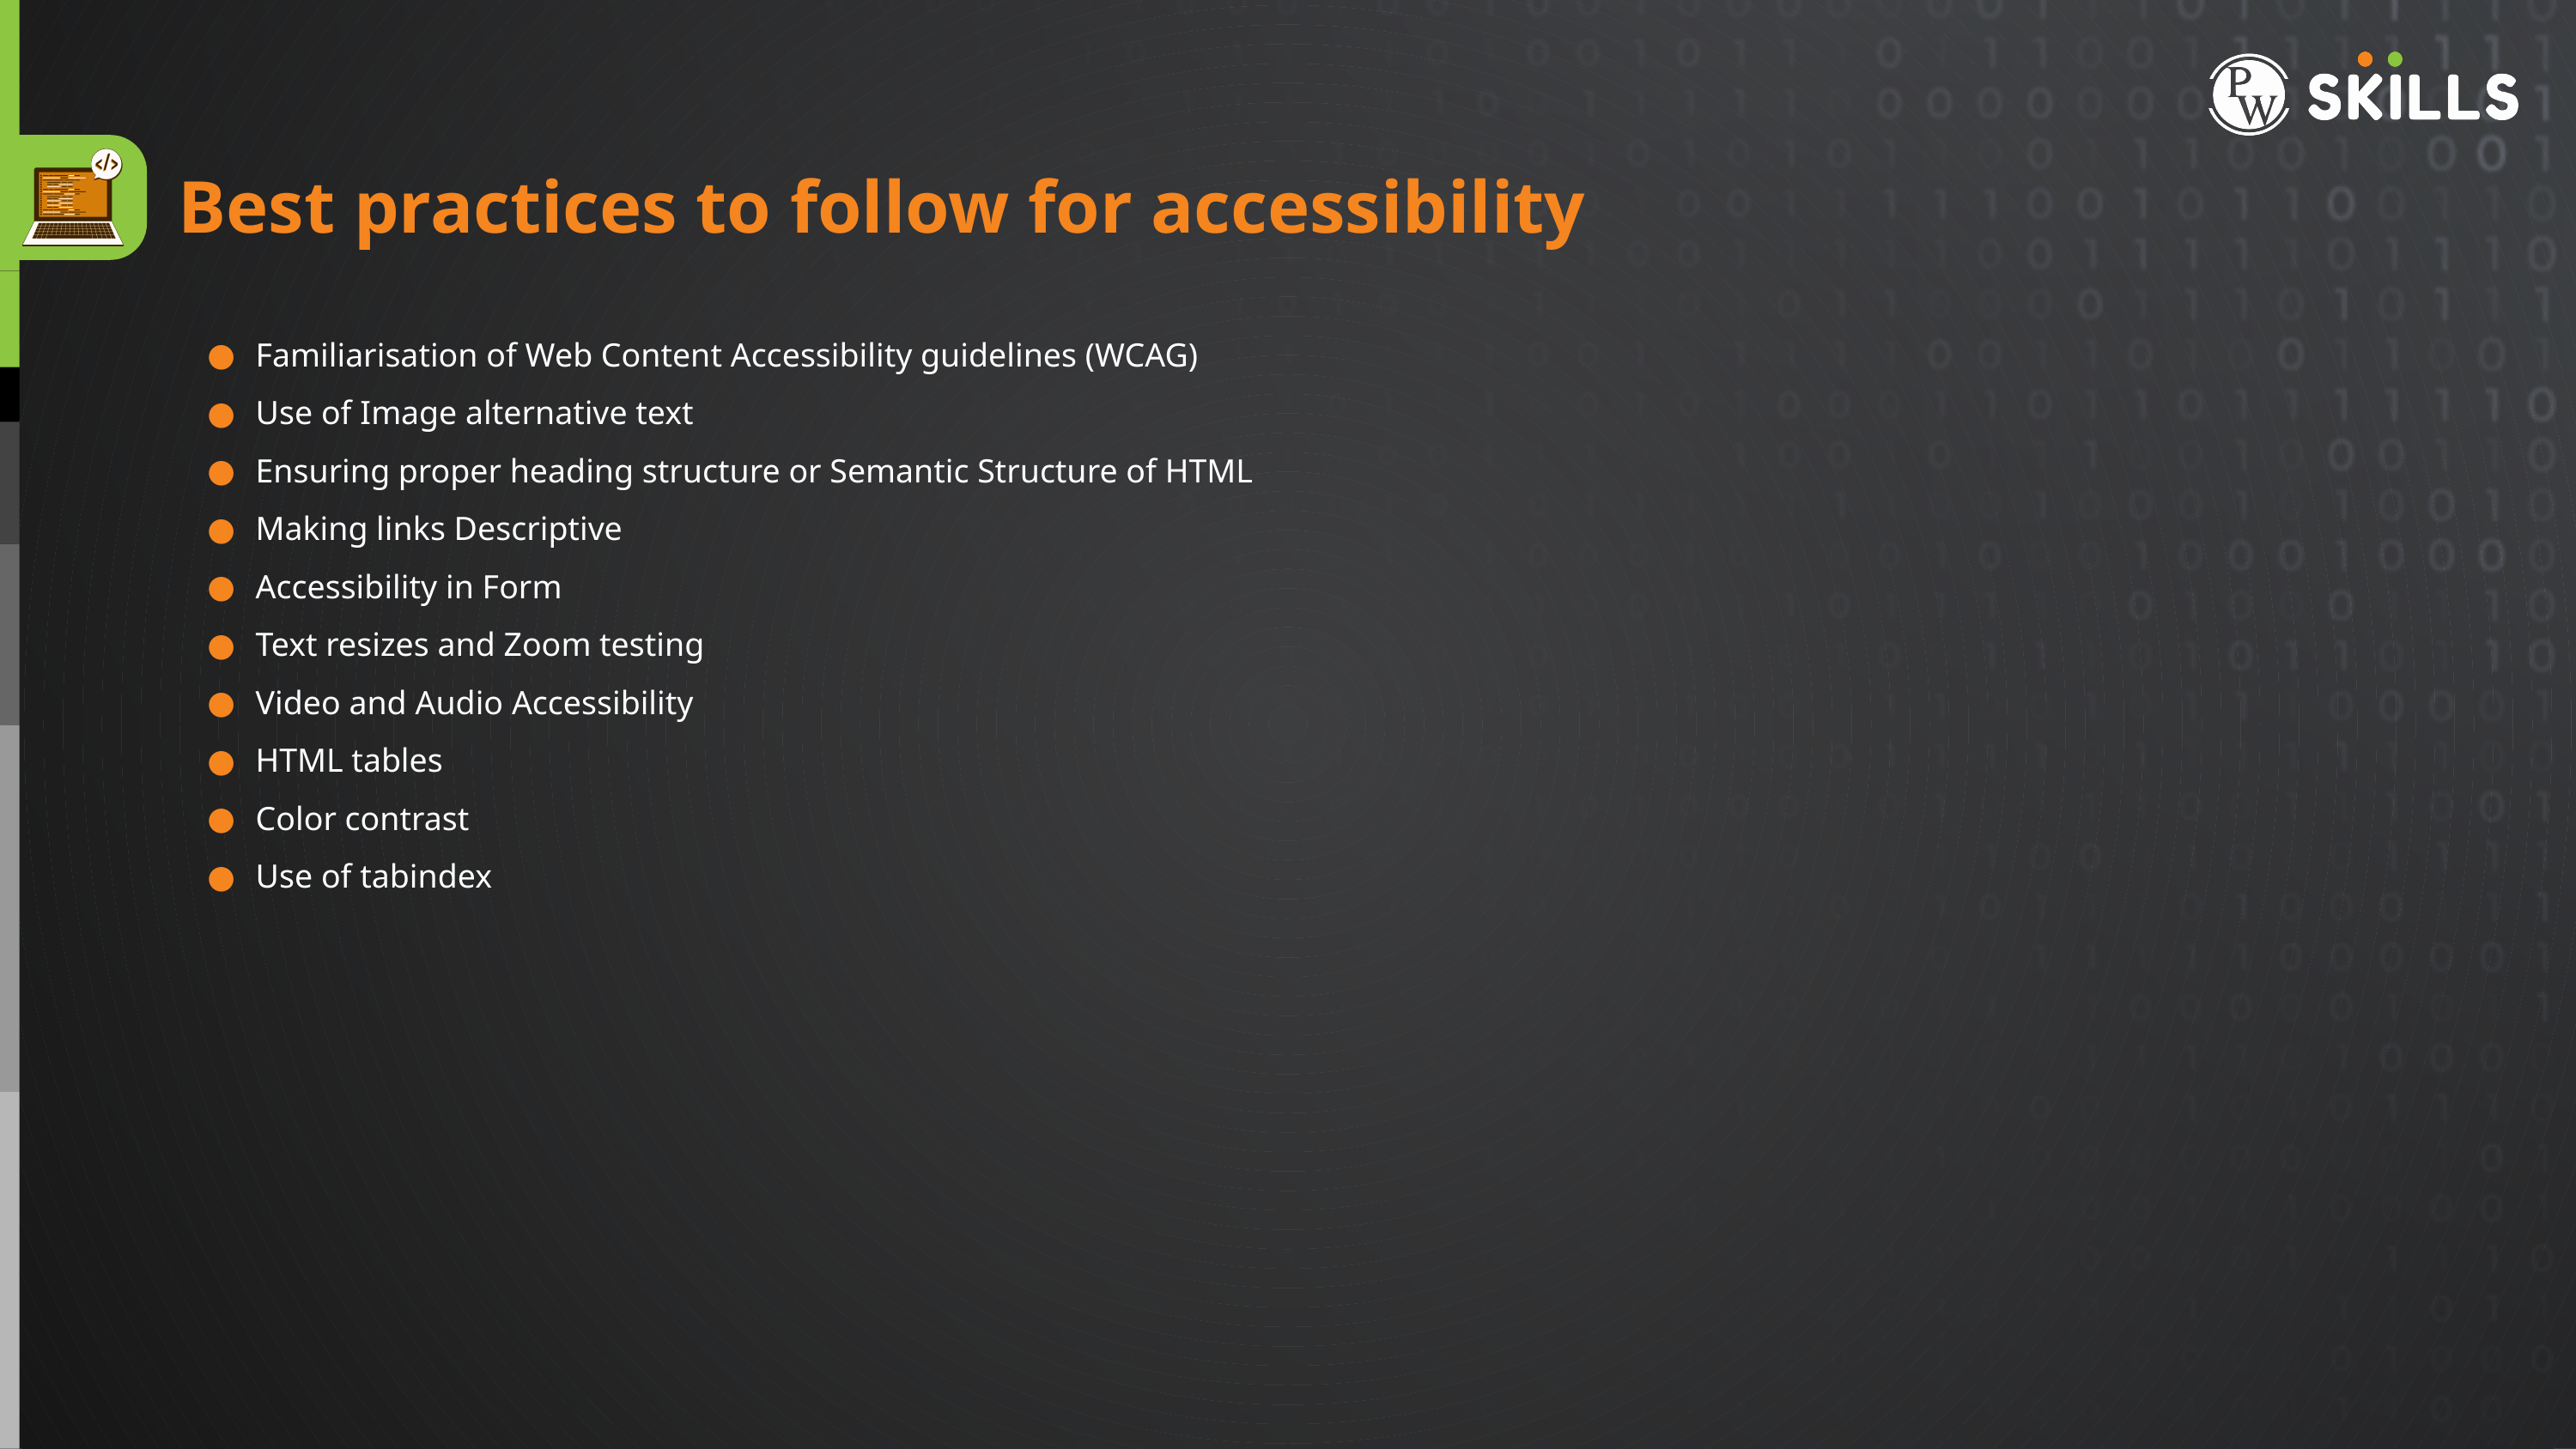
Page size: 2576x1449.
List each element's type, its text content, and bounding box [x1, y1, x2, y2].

picture [2208, 52, 2518, 136]
text_box Familiarisation of Web Content Accessibility guidelines (WCAG) Use of Image alternative text Ensuring proper heading structure or Semantic Structure of HTML Making links Descriptive Accessibility in Form Text resizes and Zoom testing Video and Audio Accessibility HTML tables Color contrast Use of tabindex [178, 302, 1721, 908]
text_box Best practices to follow for accessibility [178, 161, 2128, 248]
picture [22, 149, 125, 246]
